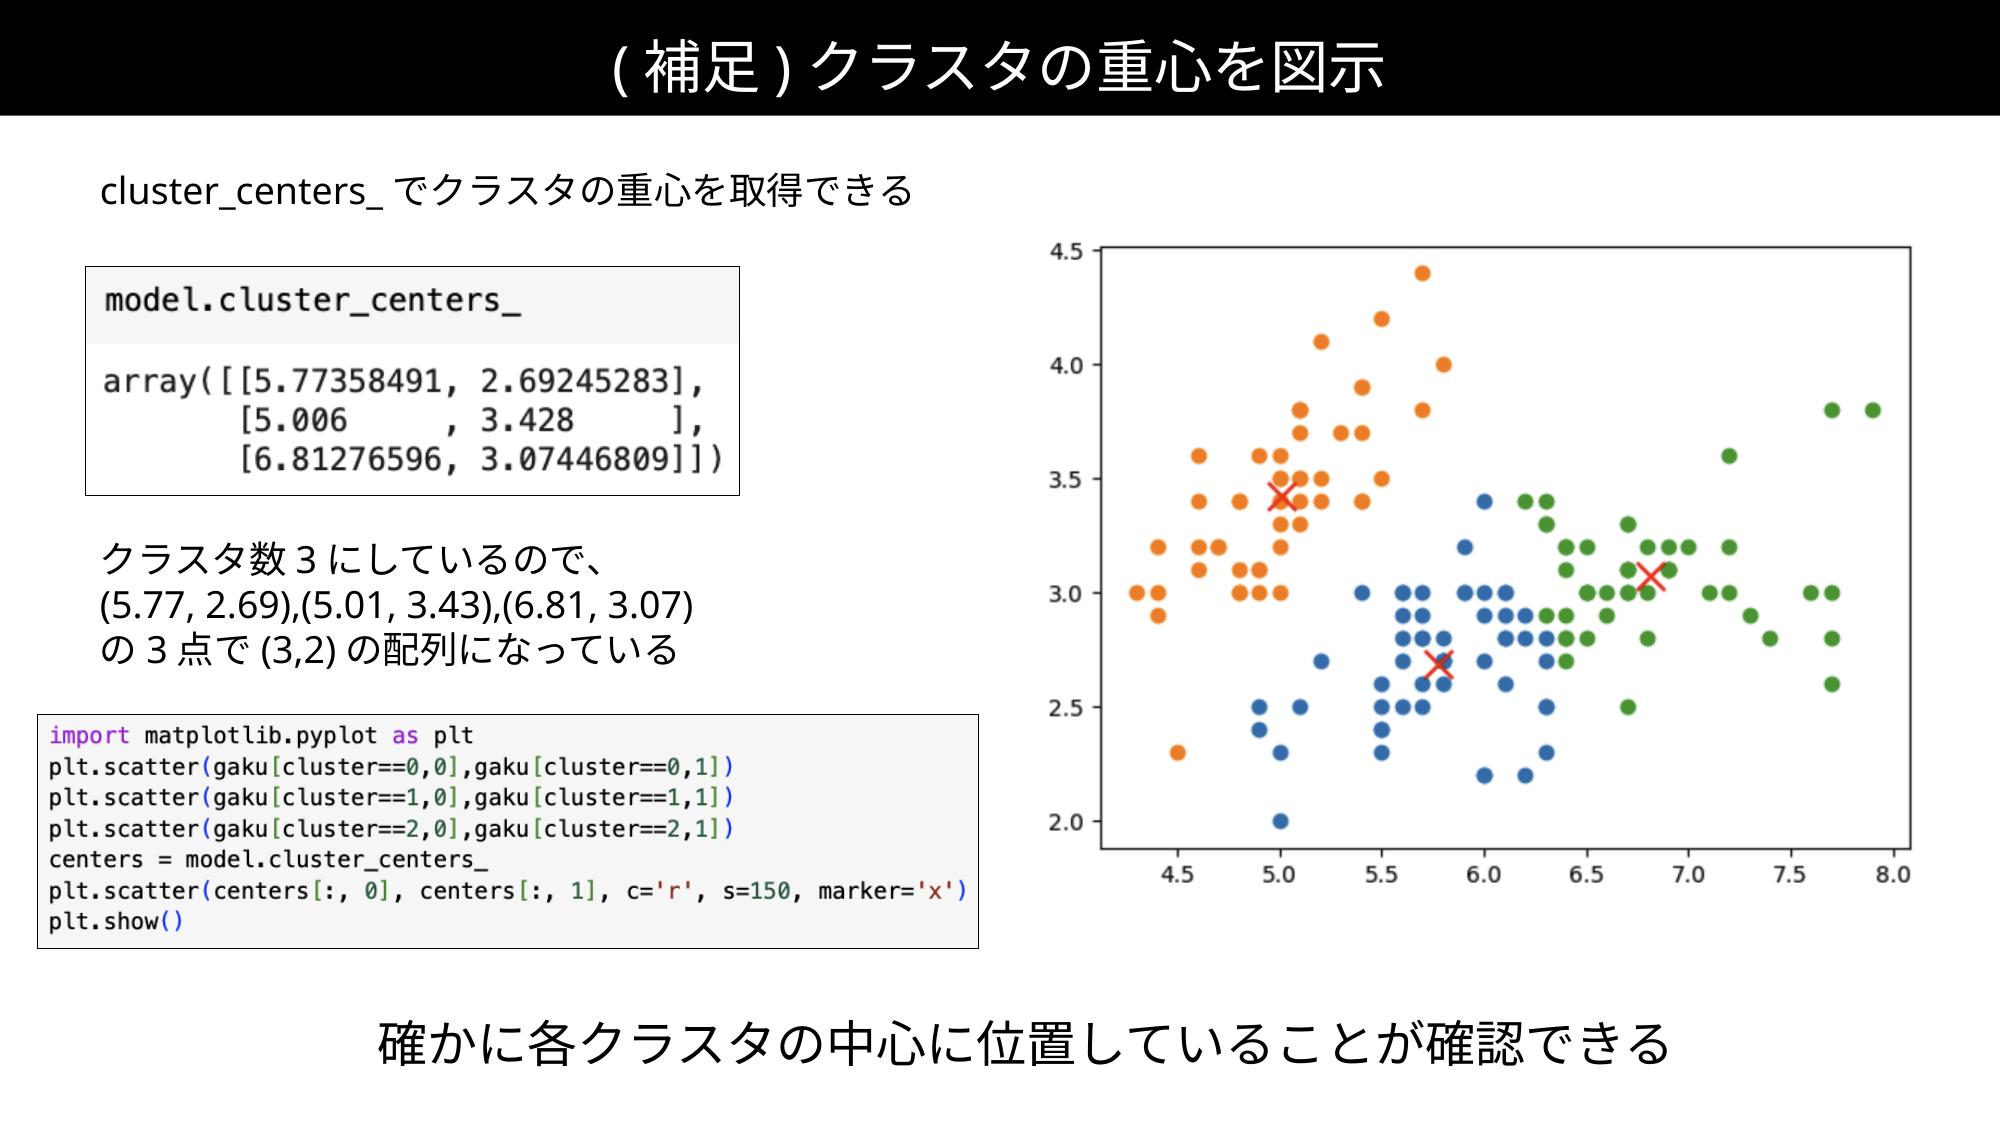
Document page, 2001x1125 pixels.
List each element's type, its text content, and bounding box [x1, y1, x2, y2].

picture [85, 266, 740, 496]
text_box 確かに各クラスタの中心に位置していることが確認できる [342, 1005, 1710, 1081]
text_box [0, 0, 2000, 116]
picture [37, 714, 979, 949]
text_box クラスタ数3にしているので、 (5.77, 2.69),(5.01, 3.43),(6.81, 3.07) の3点で(3,2)の配列になっている [85, 528, 825, 679]
picture [1021, 222, 1963, 908]
text_box (補足)クラスタの重心を図示 [392, 22, 1607, 108]
text_box cluster_centers_でクラスタの重心を取得できる [85, 159, 1026, 220]
